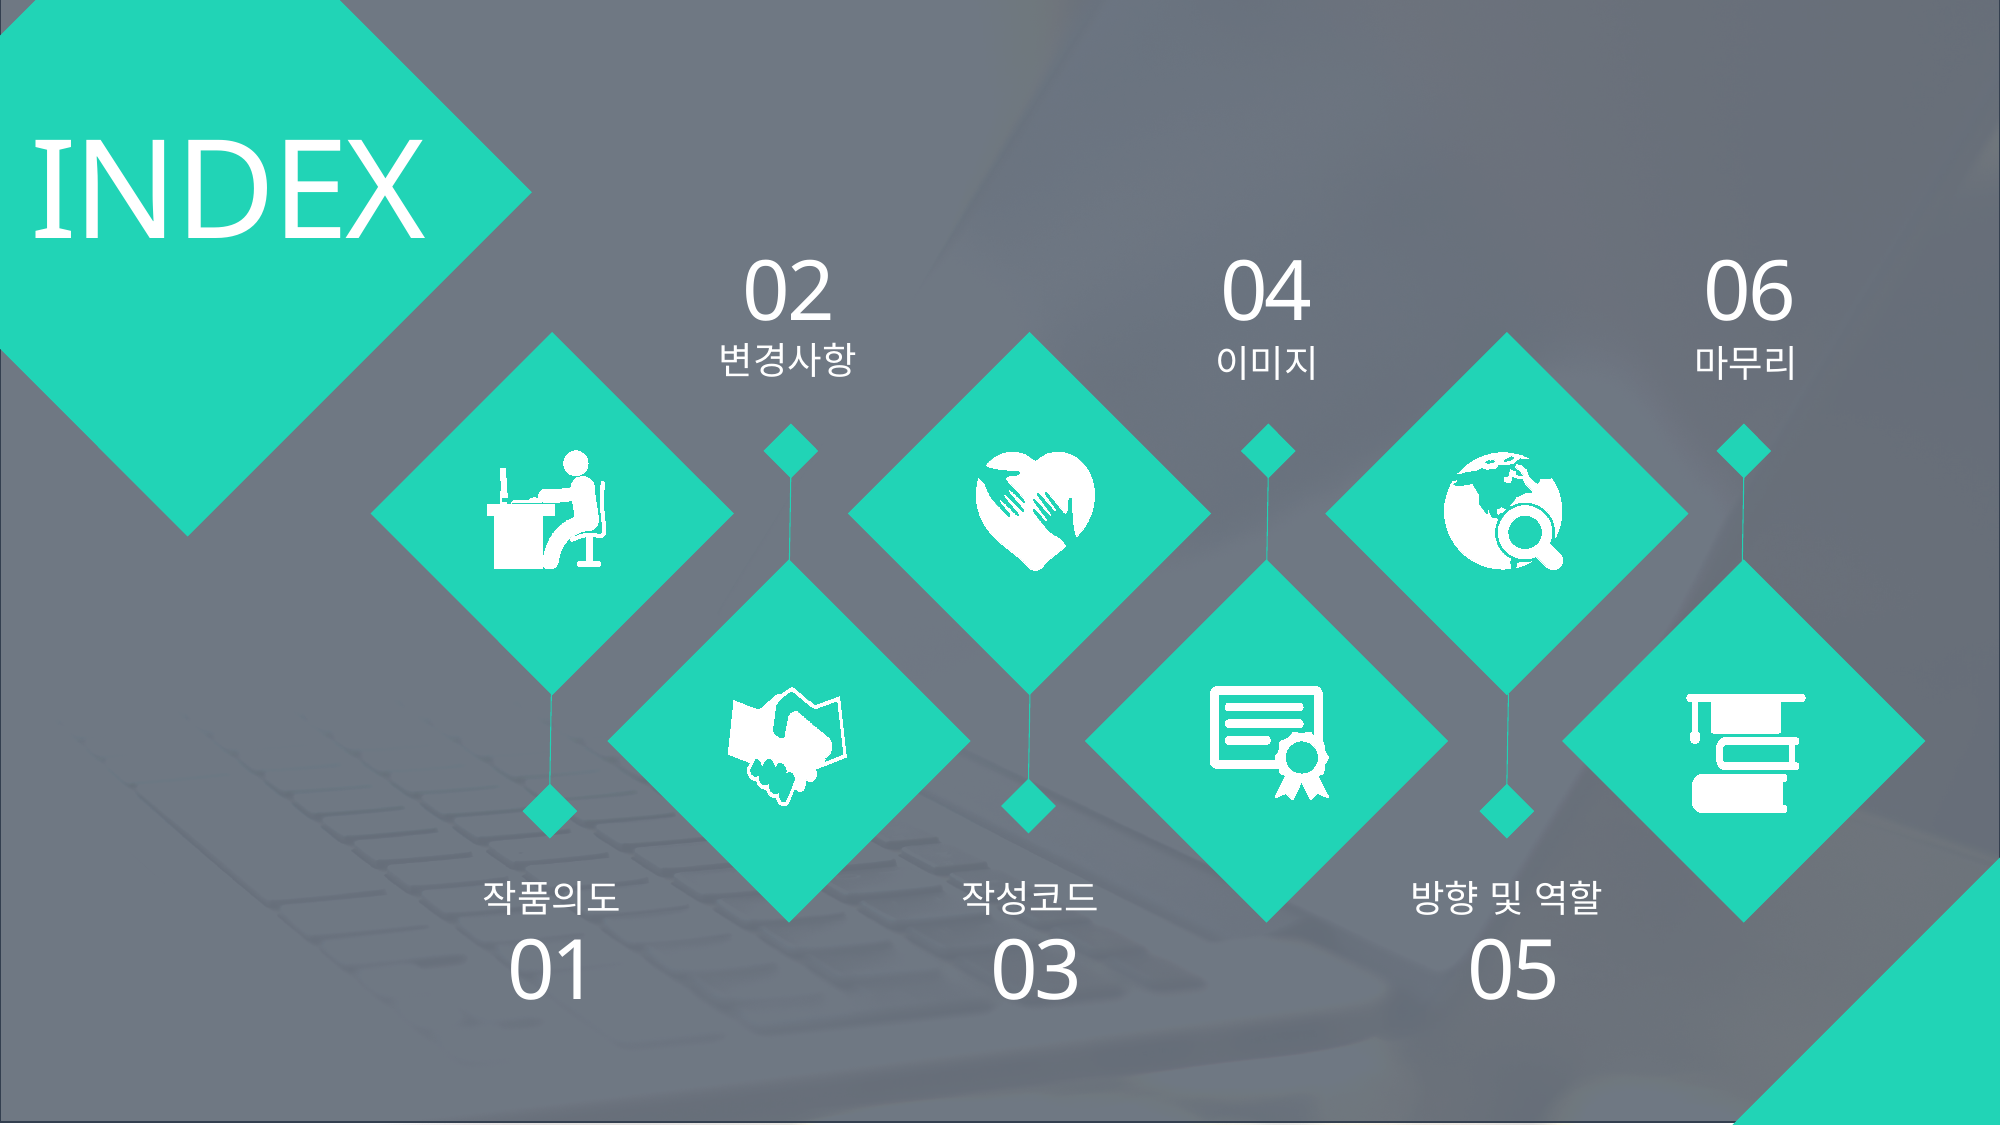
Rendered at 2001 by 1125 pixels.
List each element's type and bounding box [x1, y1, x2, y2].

text_box [523, 693, 576, 838]
text_box [1717, 424, 1770, 569]
text_box [849, 333, 1326, 922]
text_box [1326, 333, 1924, 922]
text_box [1210, 686, 1329, 800]
text_box [1444, 452, 1563, 570]
text_box [1242, 424, 1295, 569]
text_box [1002, 688, 1055, 832]
text_box [764, 424, 817, 569]
picture [0, 0, 2000, 1125]
